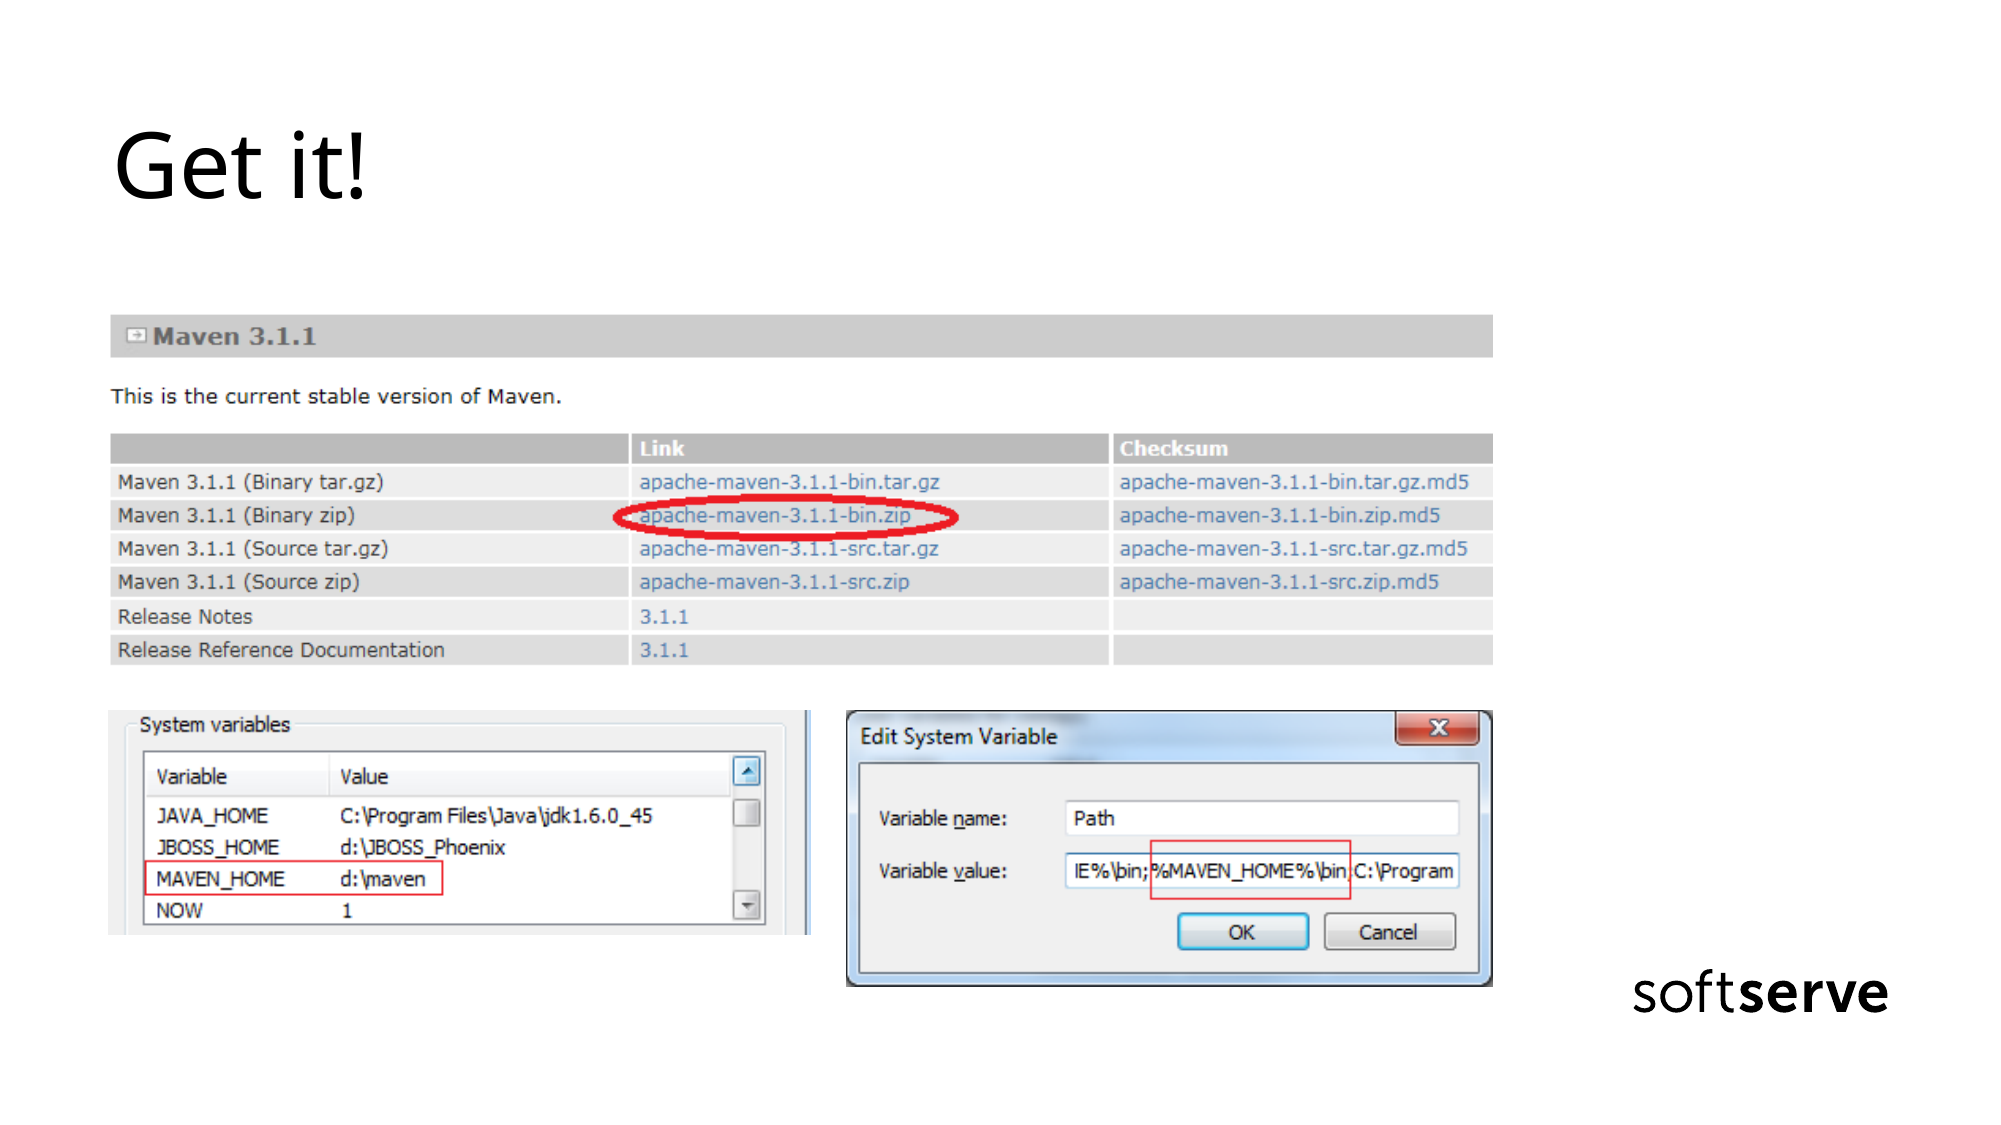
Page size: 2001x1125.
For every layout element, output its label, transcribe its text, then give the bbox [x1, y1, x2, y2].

picture [108, 710, 811, 935]
title Get it! [112, 112, 1888, 225]
picture [84, 296, 1493, 689]
picture [846, 710, 1493, 988]
